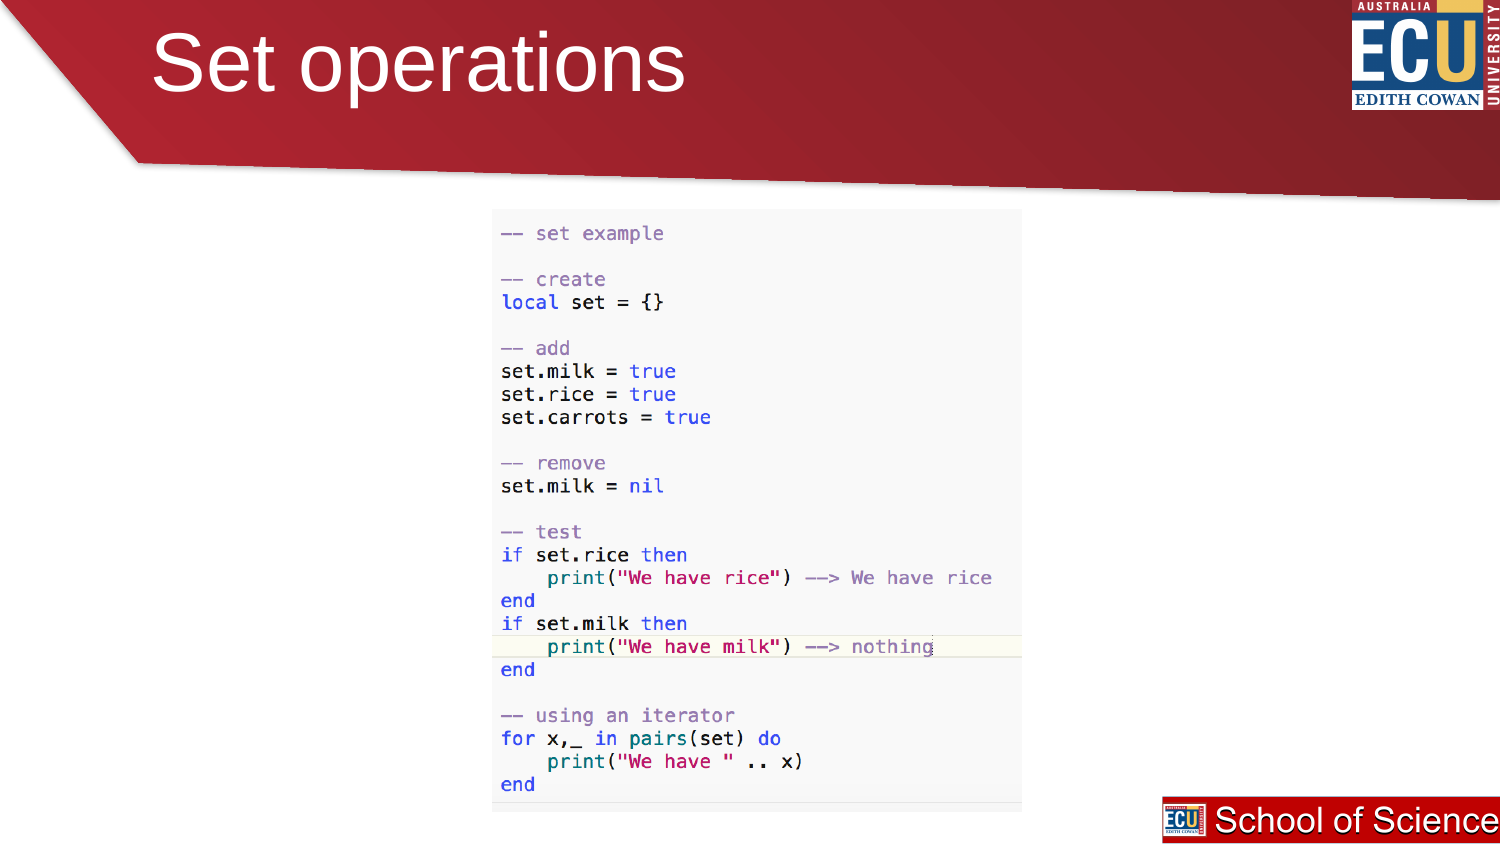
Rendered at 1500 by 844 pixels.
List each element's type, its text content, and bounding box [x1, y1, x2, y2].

picture [1352, 0, 1500, 110]
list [491, 209, 1023, 812]
picture [1162, 796, 1500, 844]
title Set operations [135, 14, 1282, 103]
